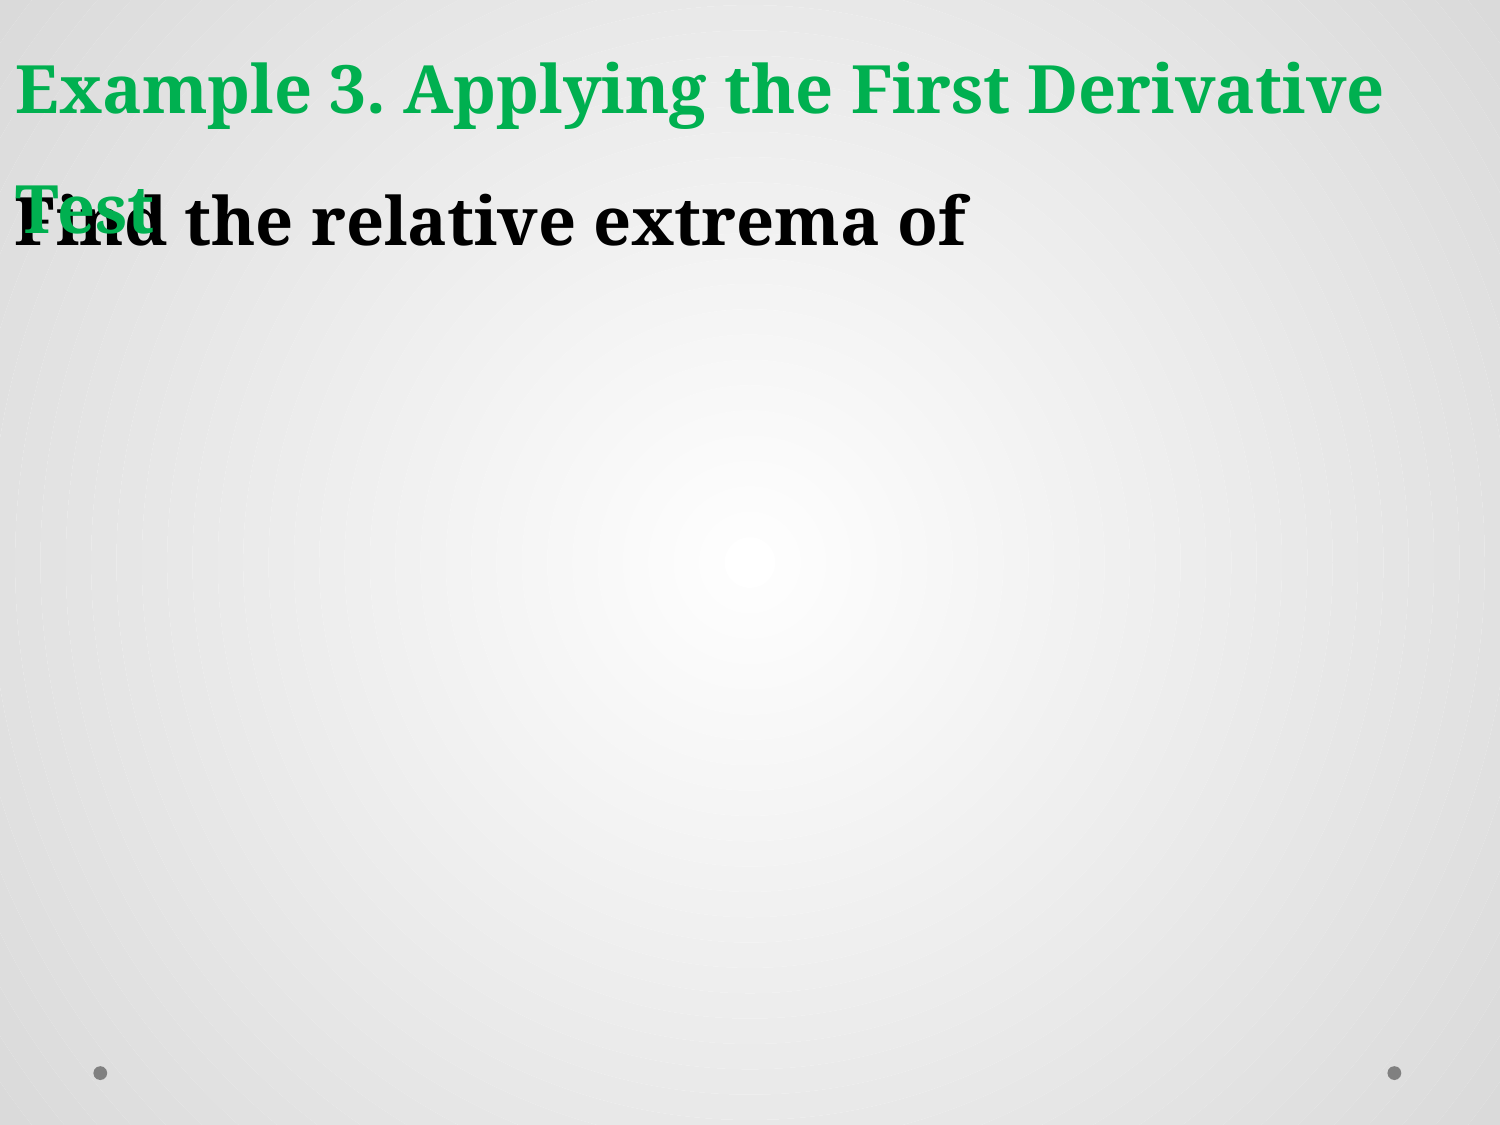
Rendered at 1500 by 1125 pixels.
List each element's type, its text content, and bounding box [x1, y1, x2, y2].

text_box Example 3. Applying the First Derivative Test [1, 0, 1500, 255]
